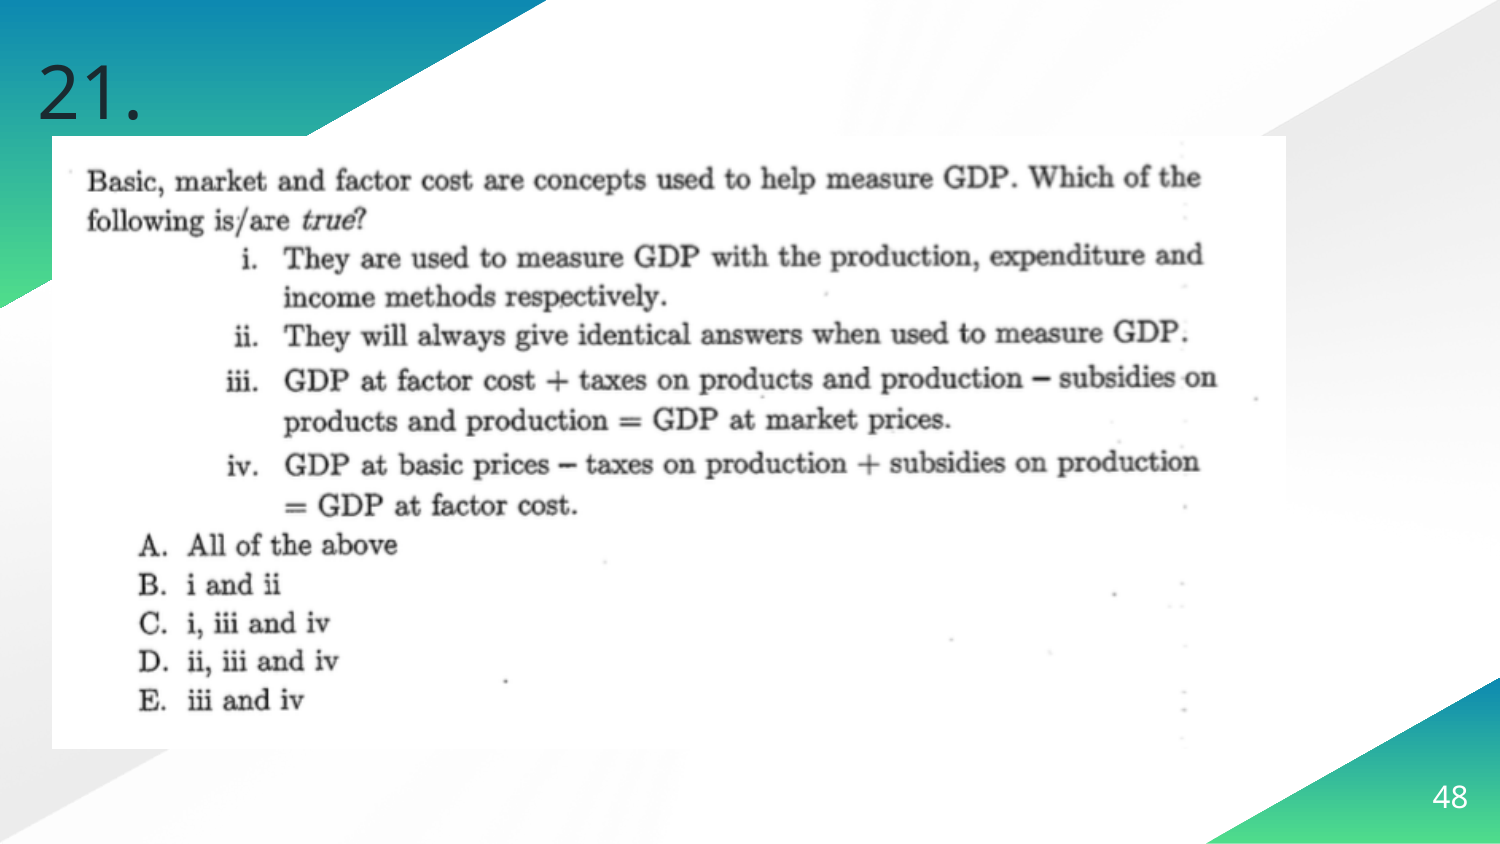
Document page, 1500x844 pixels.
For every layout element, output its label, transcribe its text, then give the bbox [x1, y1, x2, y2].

slide_number 48 [1378, 766, 1469, 832]
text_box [0, 0, 1500, 844]
picture [51, 135, 1286, 749]
title 21. [37, 71, 1389, 137]
